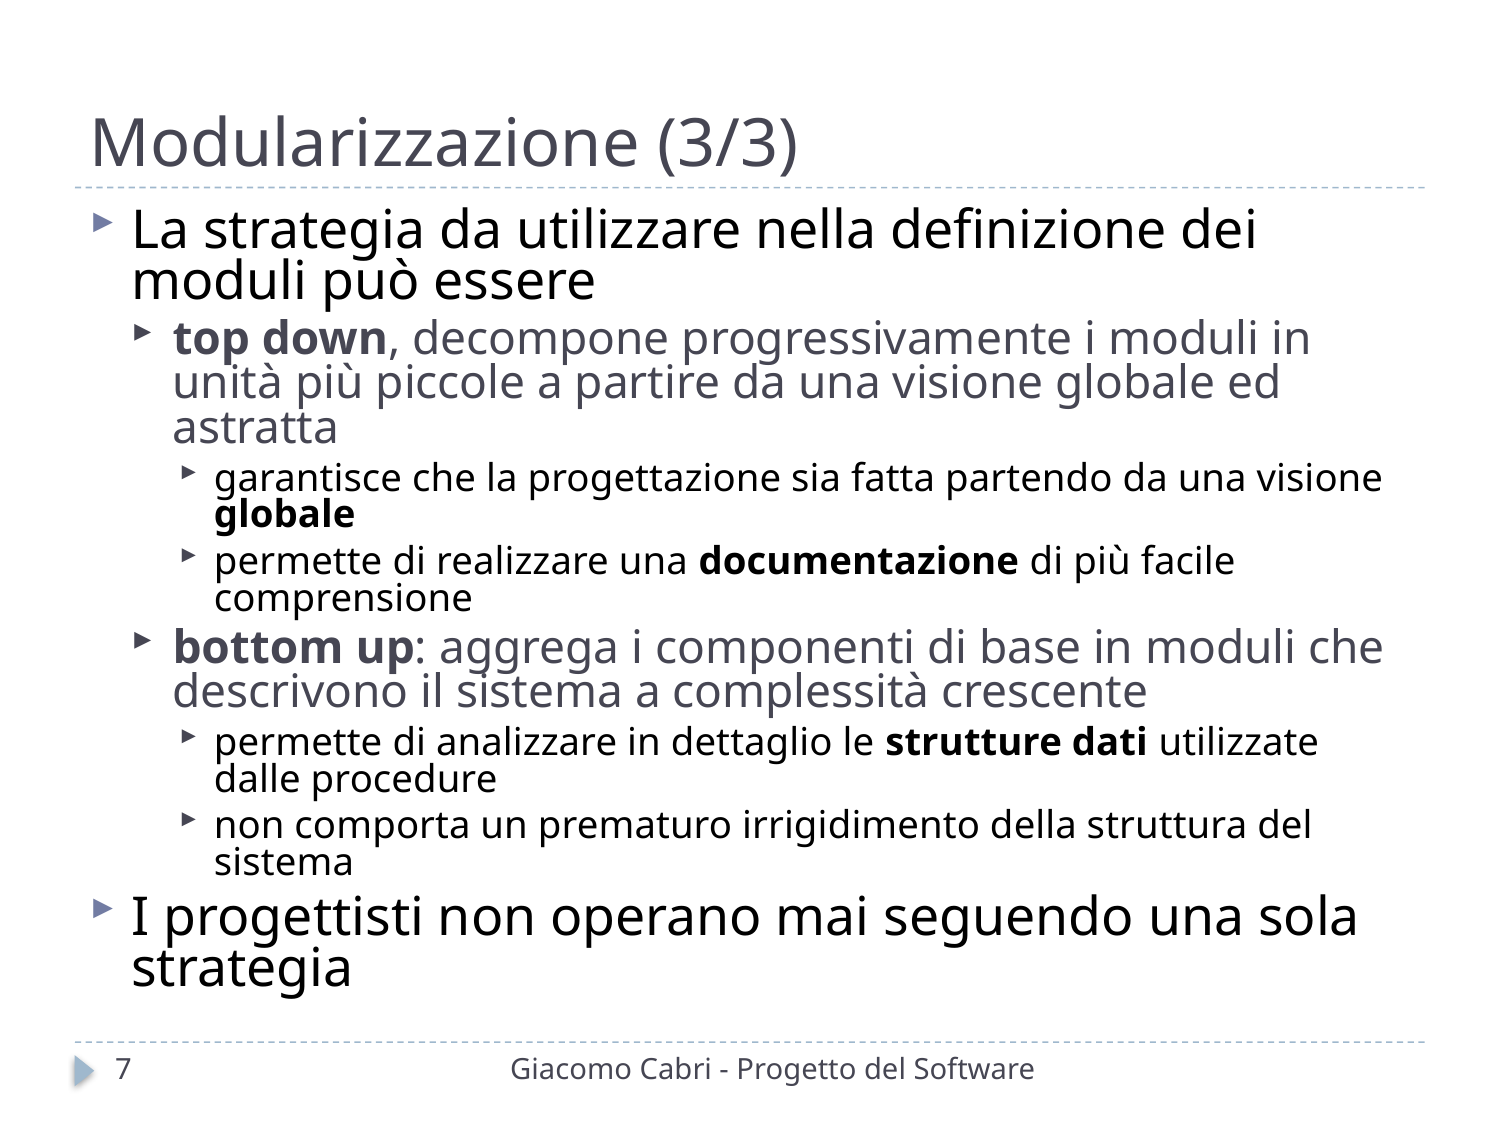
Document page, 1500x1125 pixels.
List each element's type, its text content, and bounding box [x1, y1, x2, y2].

slide_number 7 [100, 1042, 426, 1103]
footer Giacomo Cabri - Progetto del Software [475, 1042, 1051, 1103]
title Modularizzazione (3/3) [75, 24, 1425, 188]
list La strategia da utilizzare nella definizione dei moduli può essere top down, decompone progressivamente i moduli in unità più piccole a partire da una visione globale ed astratta garantisce che la progettazione sia fatta partendo da una visione globale permette di realizzare una documentazione di più facile comprensione bottom up: aggrega i componenti di base in moduli che descrivono il sistema a complessità crescente permette di analizzare in dettaglio le strutture dati utilizzate dalle procedure non comporta un prematuro irrigidimento della struttura del sistema I progettisti non operano mai seguendo una sola strategia [75, 200, 1425, 1010]
